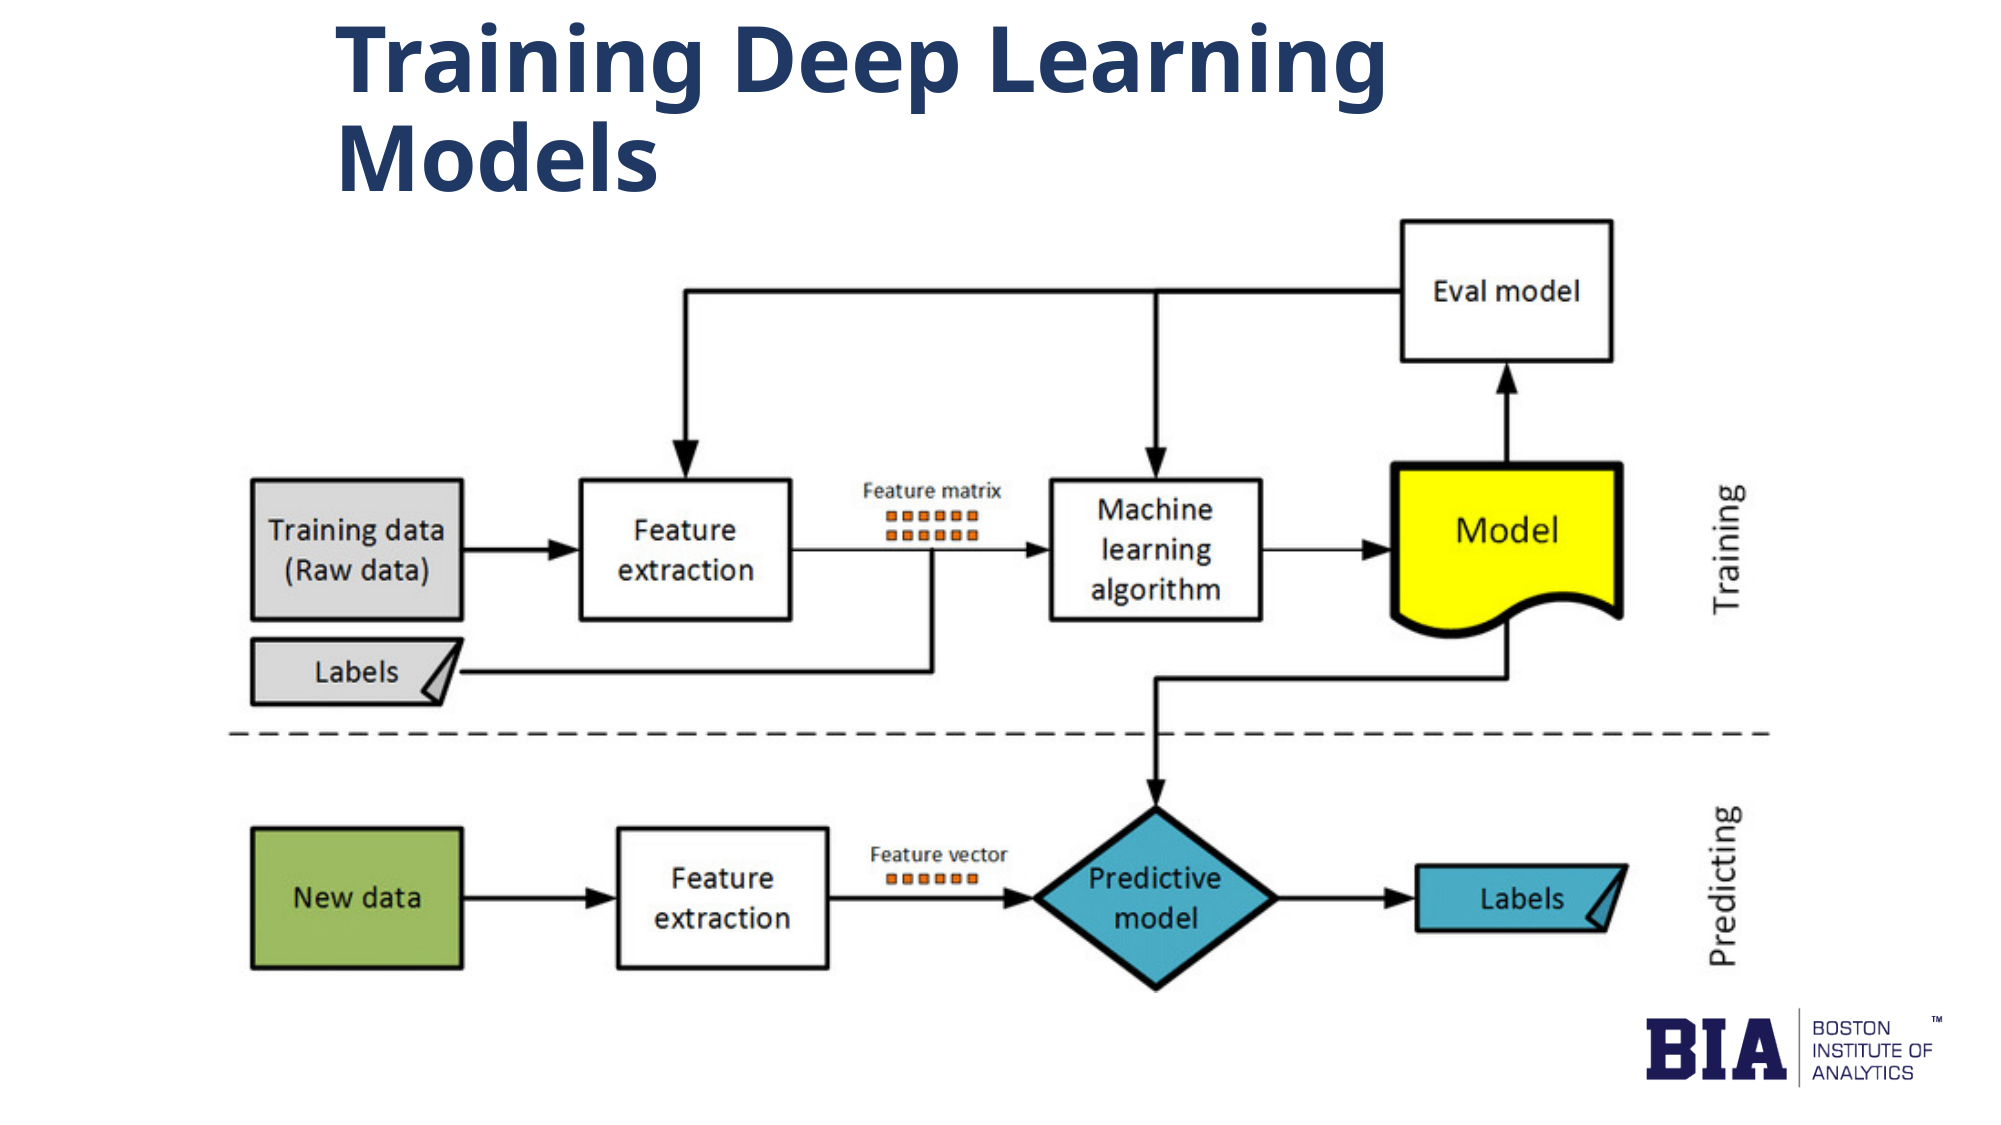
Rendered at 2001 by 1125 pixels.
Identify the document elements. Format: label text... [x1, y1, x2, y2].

picture [225, 218, 1774, 993]
text_box Training Deep Learning Models [332, 11, 1668, 212]
picture [1624, 1000, 1957, 1095]
